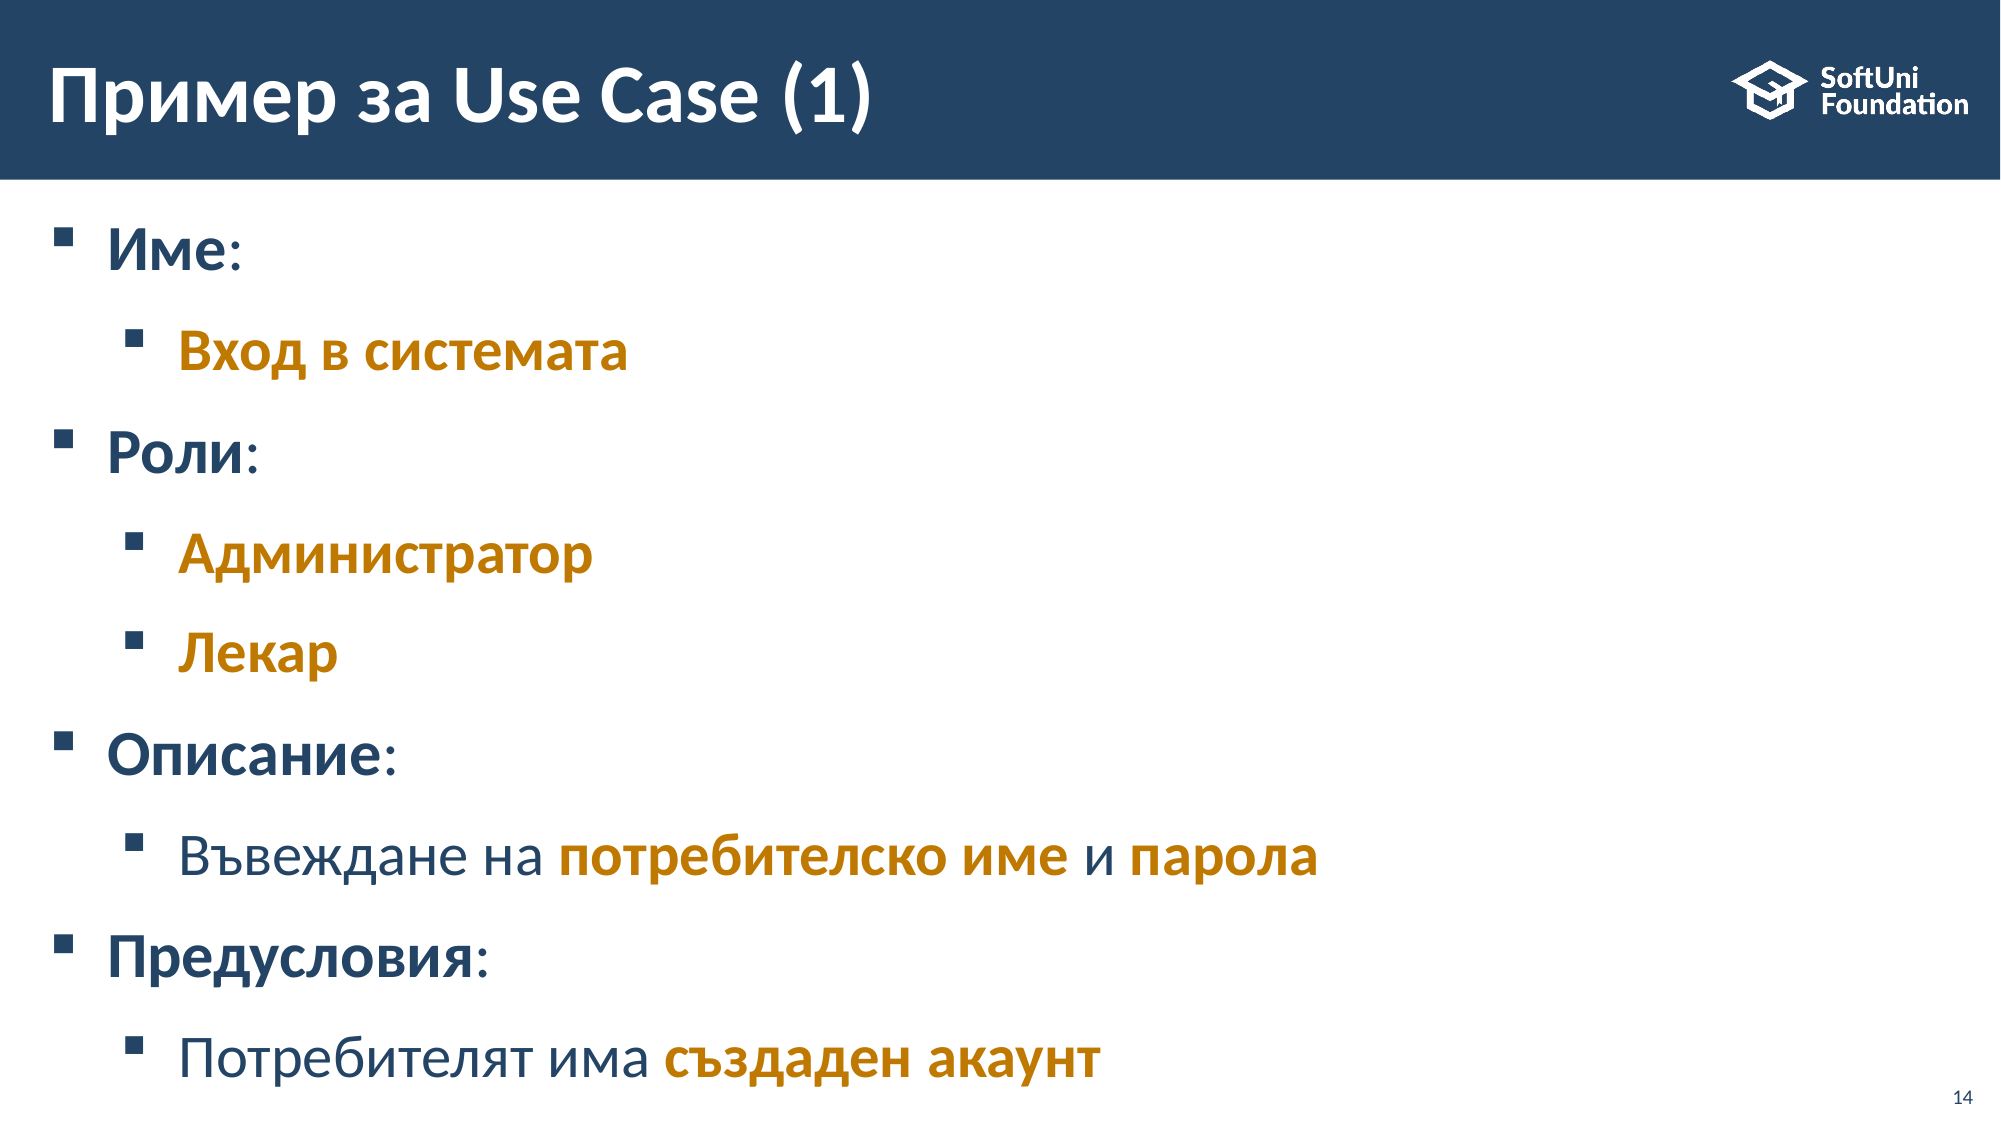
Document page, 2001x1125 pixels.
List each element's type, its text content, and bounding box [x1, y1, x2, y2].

slide_number 14 [1927, 1067, 1989, 1117]
list Име: Вход в системата Роли: Администратор Лекар Описание: Въвеждане на потребителско име и парола Предусловия: Потребителят има създаден акаунт [31, 196, 1970, 1104]
picture [1731, 60, 1968, 120]
title Пример за Use Case (1) [31, 16, 1716, 162]
